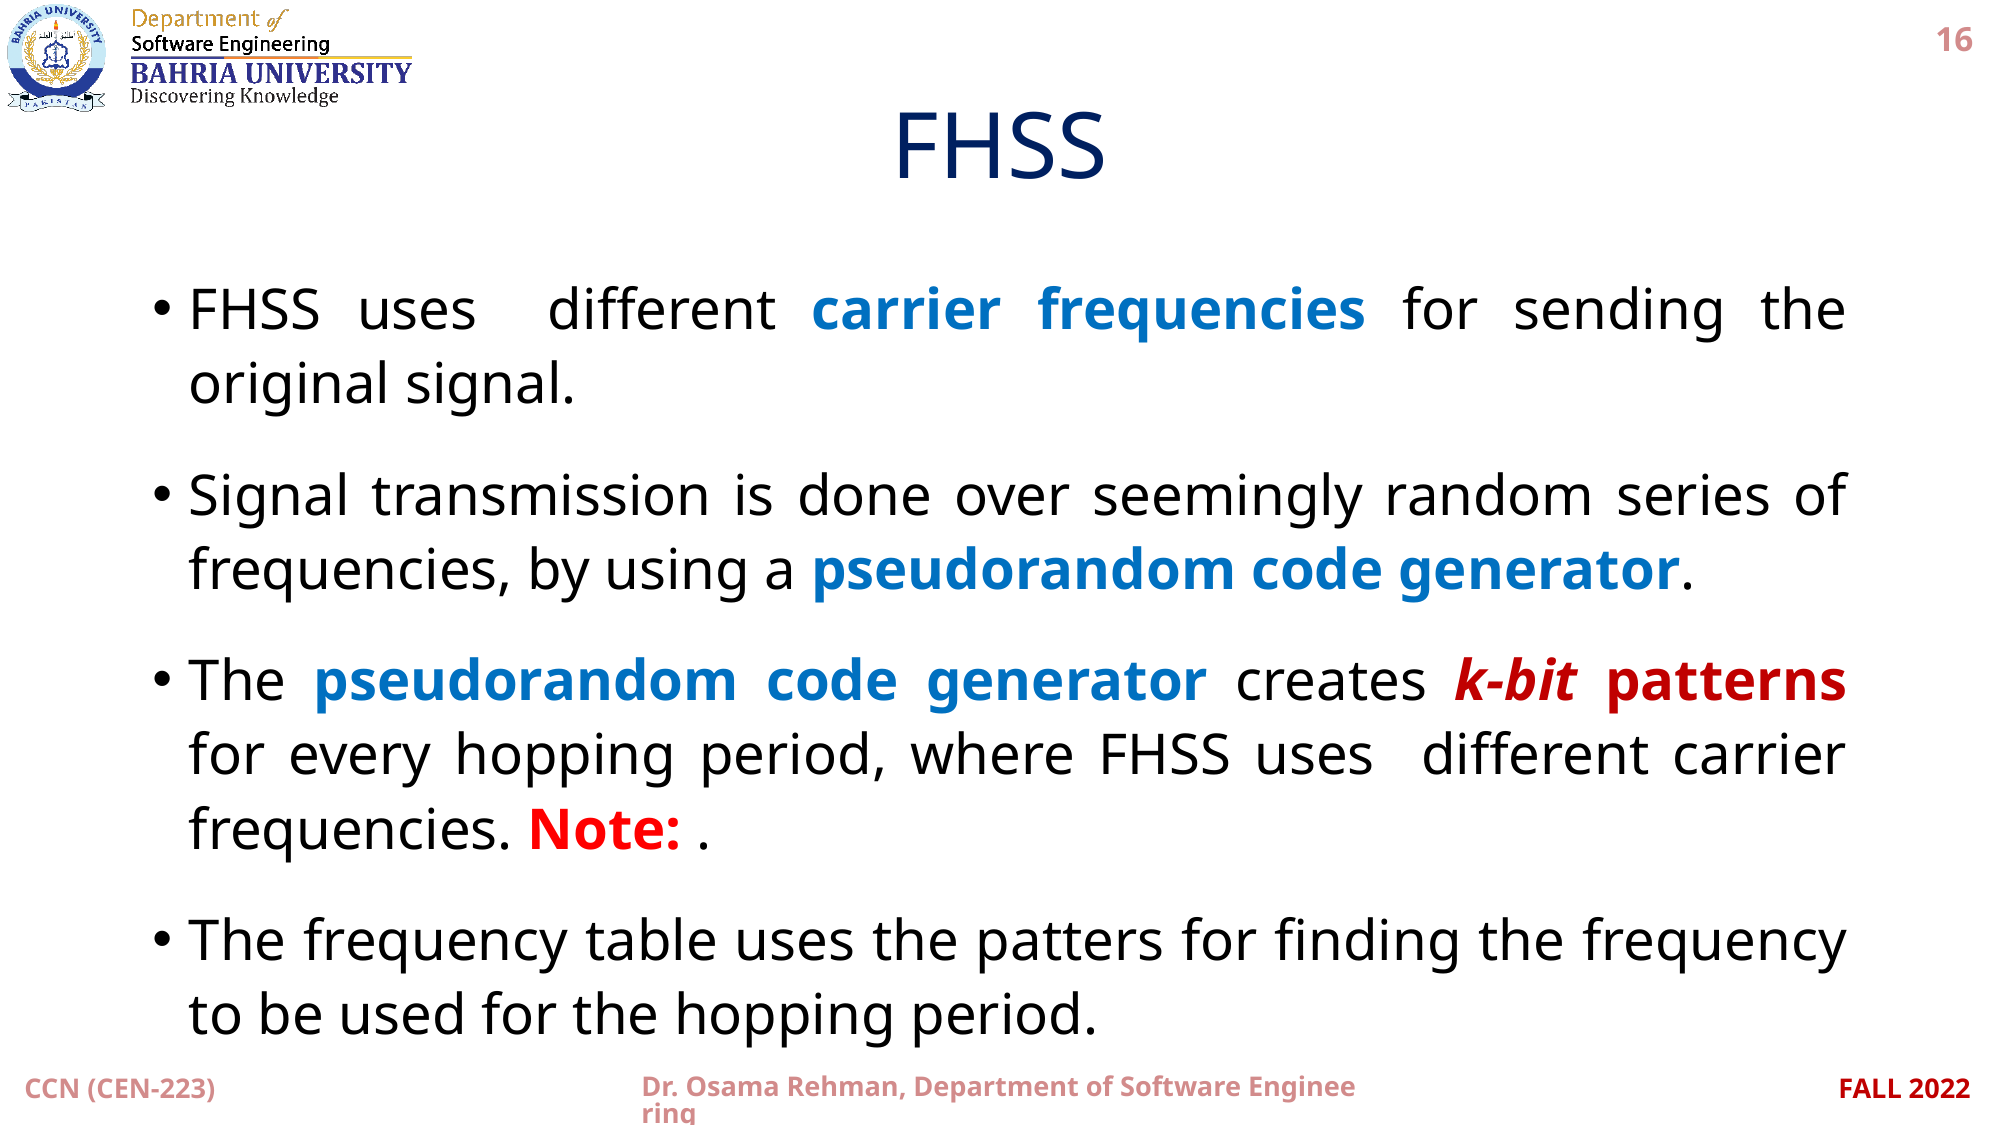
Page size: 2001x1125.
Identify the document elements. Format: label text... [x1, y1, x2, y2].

picture [1, 1, 416, 120]
slide_number 16 [1538, 10, 1989, 71]
footer Dr. Osama Rehman, Department of Software Engineering [626, 1057, 1381, 1118]
title FHSS [137, 59, 1863, 237]
slide_number CCN (CEN-223) [9, 1057, 626, 1118]
